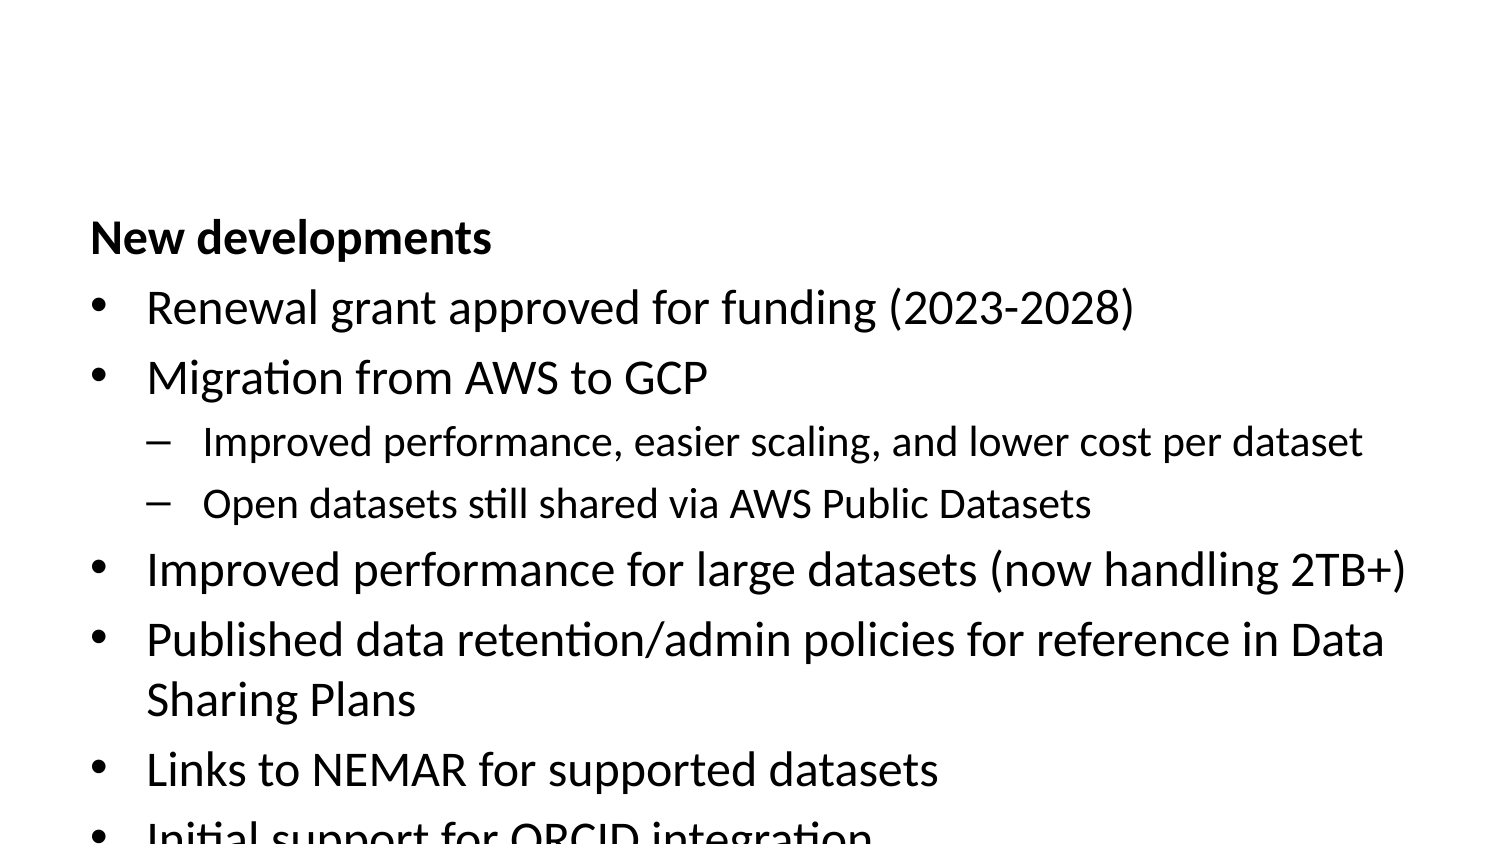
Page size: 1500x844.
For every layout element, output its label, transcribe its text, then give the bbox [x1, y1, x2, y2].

list New developments Renewal grant approved for funding (2023-2028) Migration from AWS to GCP Improved performance, easier scaling, and lower cost per dataset Open datasets still shared via AWS Public Datasets Improved performance for large datasets (now handling 2TB+) Published data retention/admin policies for reference in Data Sharing Plans Links to NEMAR for supported datasets Initial support for ORCID integration Support for fNIRS upload Schema-based validation for BIDS OpenNeuro data ingestion relies upon JavaScript BIDS validator Original validator built the standard structure directly into the validator code Made addition of new data types quite laborious JavaScript expertise is relatively rare in our community Work began in 2021 on defining the standard separately using a schema that Three sprints to date involving the OpenNeuro team, NIMH Data Science and Sharing team, and others Goals of the schema-based validator effort Authoritative, machine-readable descriptions of BIDS concepts Reduce need for proliferation of implementations, such as the PyBIDS configuration object Enforce consistency in specification by generating text and tables from schema Unify terms reused in multiple locations in the specification Reduce burden of writing BEPs by eliminating the requirement for validator coding Consequence: Whether a rule can be encoded in the schema or will need custom code / schema expansion is now an informal review criterion. [75, 196, 1425, 754]
